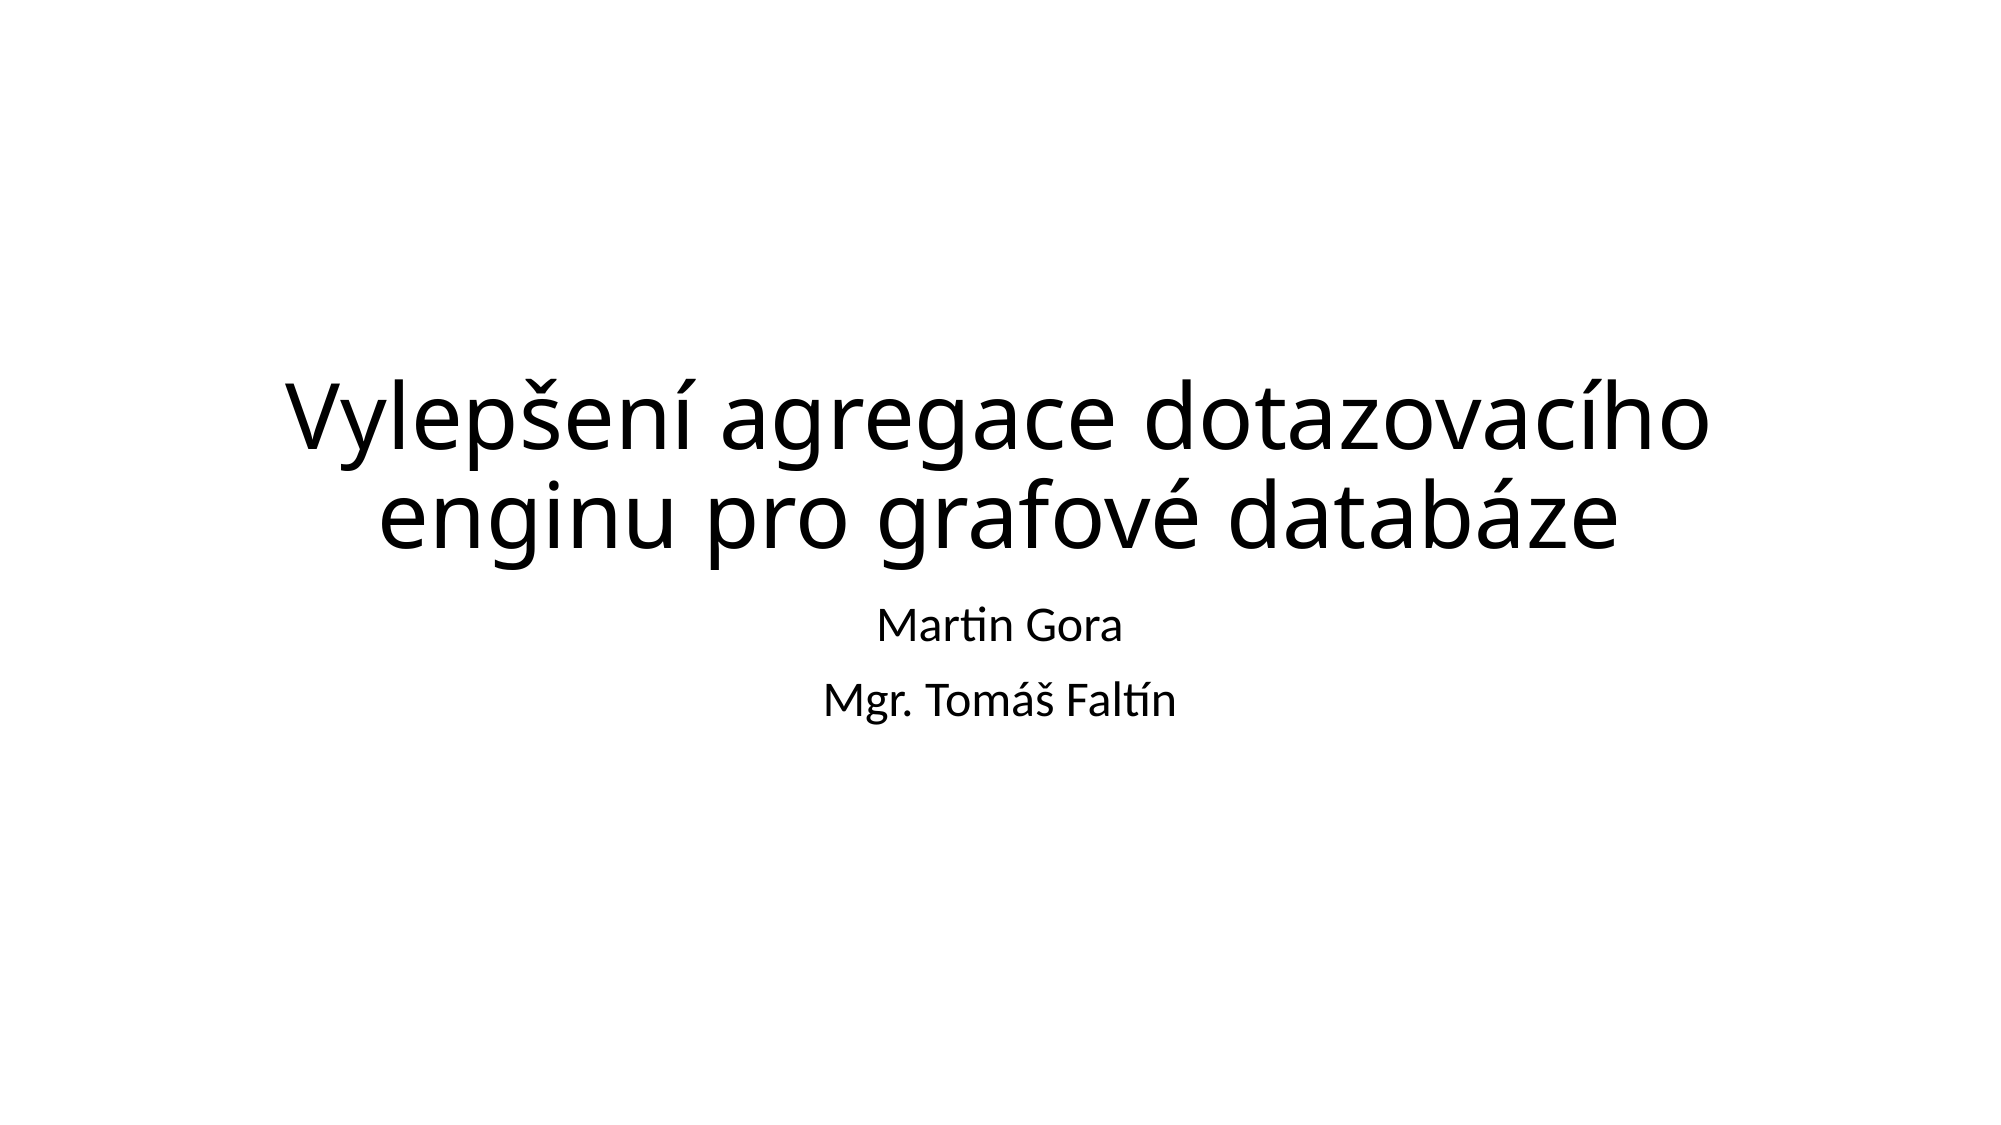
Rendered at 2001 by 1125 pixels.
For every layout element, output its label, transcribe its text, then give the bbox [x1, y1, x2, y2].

subtitle Martin Gora Mgr. Tomáš Faltín [249, 590, 1750, 863]
title Vylepšení agregace dotazovacího enginu pro grafové databáze [249, 184, 1750, 576]
